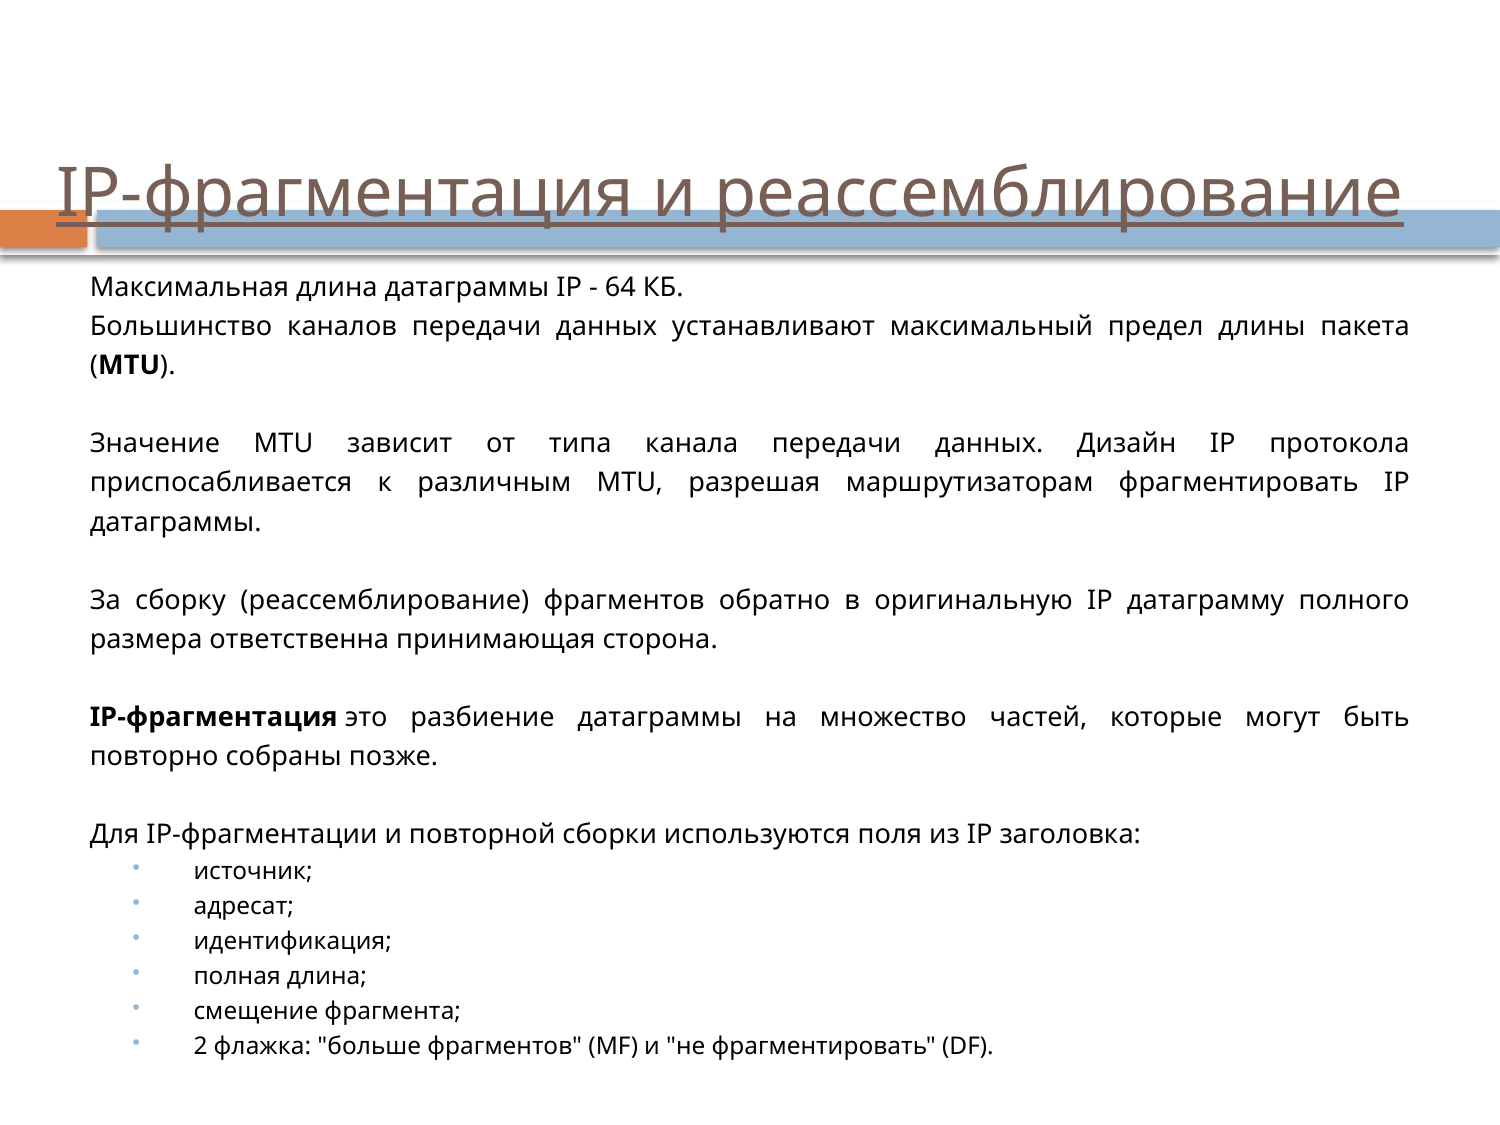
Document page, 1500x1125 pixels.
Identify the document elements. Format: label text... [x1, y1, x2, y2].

list Максимальная длина датаграммы IP - 64 КБ. Большинство каналов передачи данных устанавливают максимальный предел длины пакета (MTU). Значение MTU зависит от типа канала передачи данных. Дизайн IP протокола приспосабливается к различным MTU, разрешая маршрутизаторам фрагментировать IP датаграммы. За сборку (реассемблирование) фрагментов обратно в оригинальную IP датаграмму полного размера ответственна принимающая сторона. IP-фрагментация это разбиение датаграммы на множество частей, которые могут быть повторно собраны позже. Для IP-фрагментации и повторной сборки используются поля из IP заголовка: источник; адресат; идентификация; полная длина; смещение фрагмента; 2 флажка: "больше фрагментов" (MF) и "не фрагментировать" (DF). [75, 255, 1425, 1079]
title IP-фрагментация и реассемблирование [41, 101, 1471, 277]
